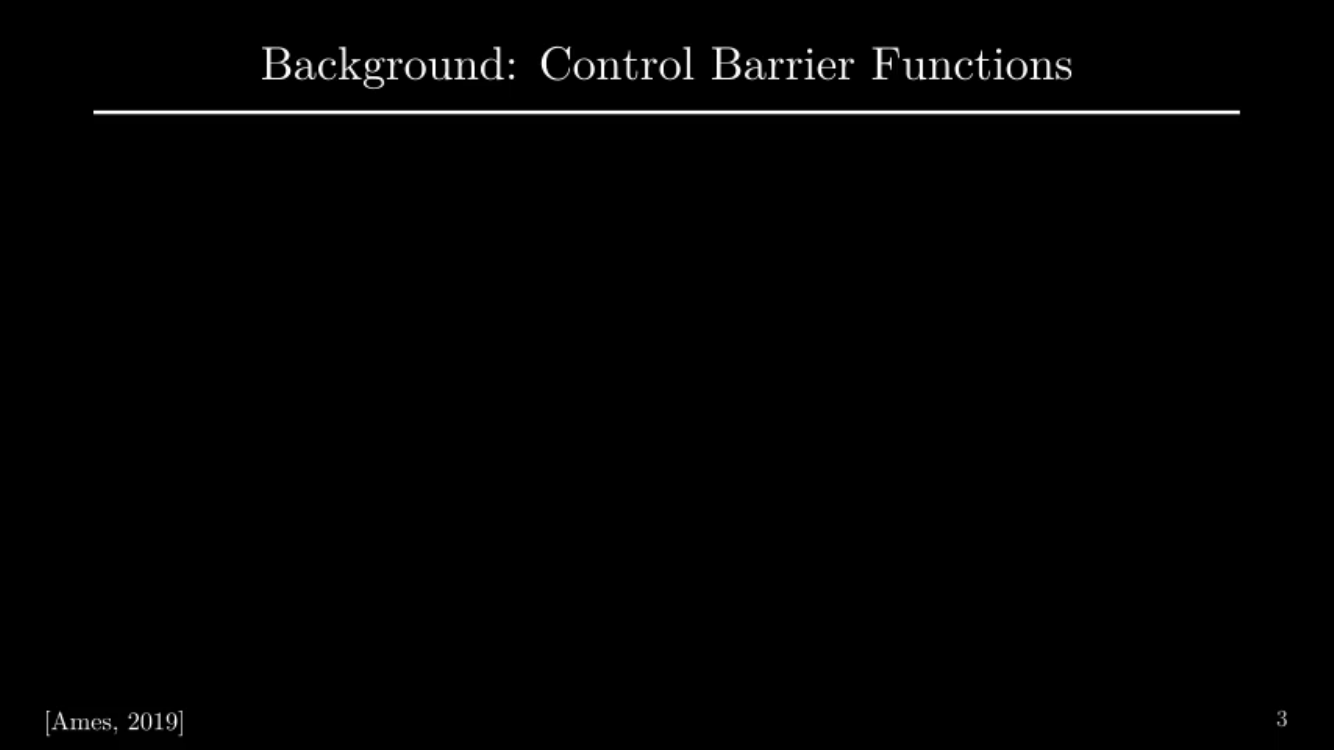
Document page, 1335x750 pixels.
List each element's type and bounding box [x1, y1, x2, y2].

text_box [0, 0, 1335, 750]
